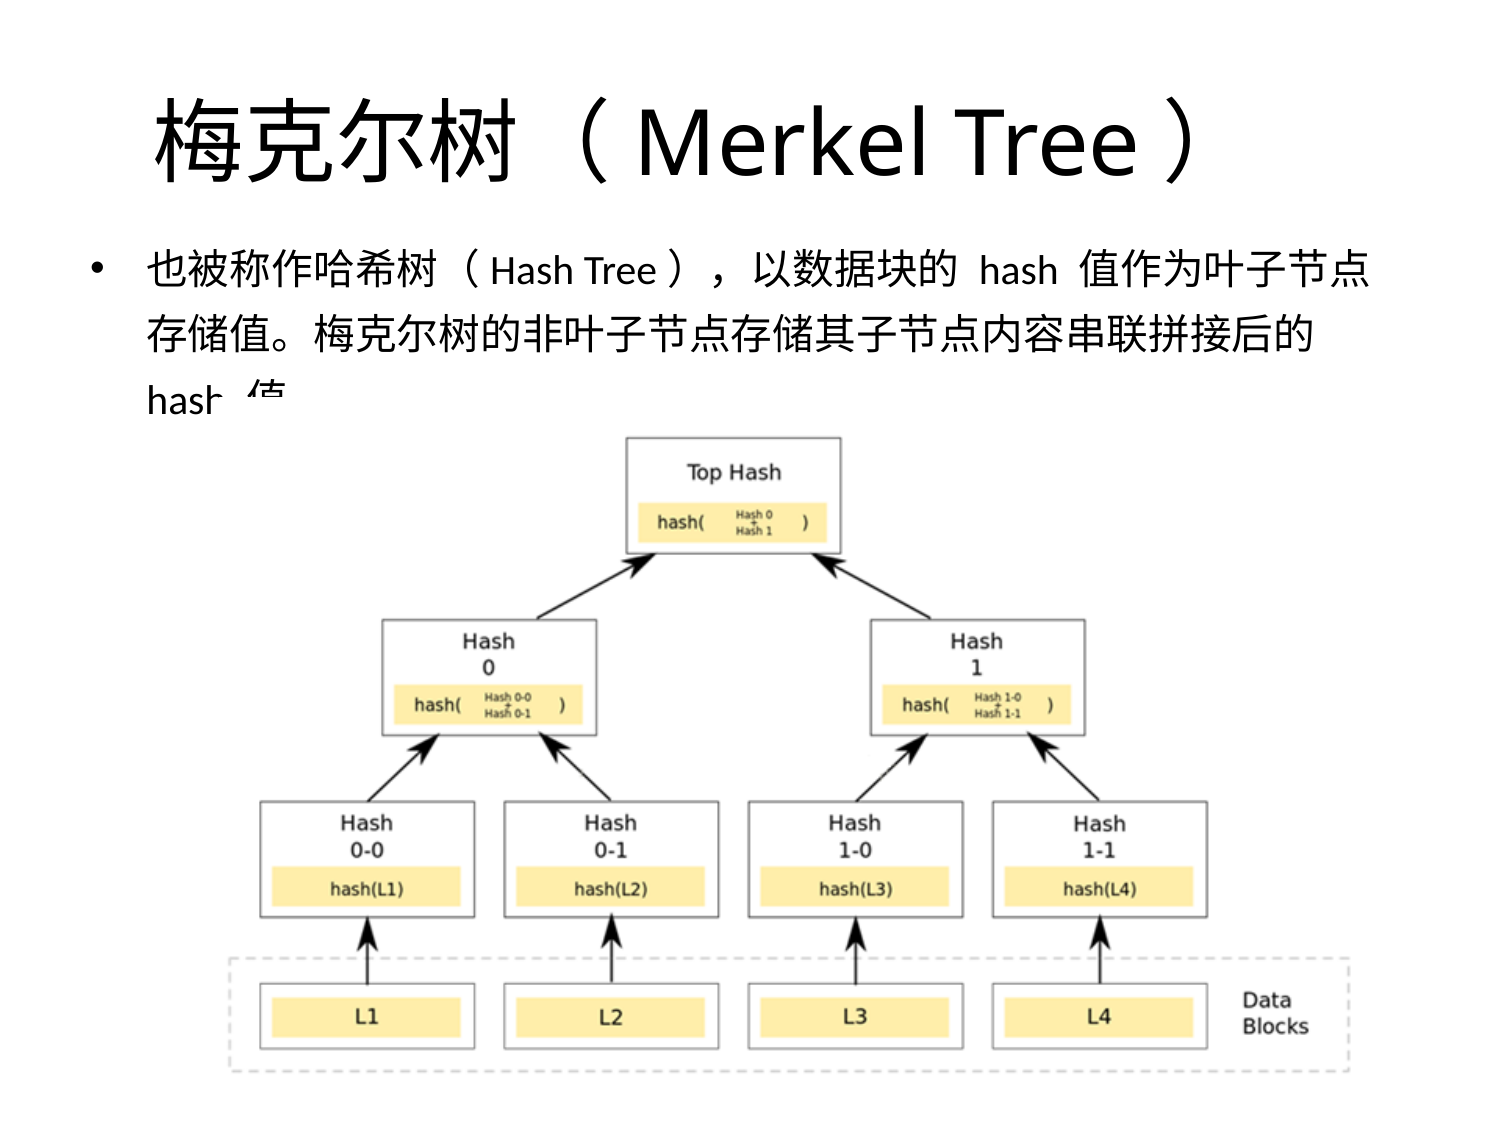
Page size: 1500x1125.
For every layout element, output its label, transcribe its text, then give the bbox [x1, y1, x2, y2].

title 梅克尔树（Merkel Tree） [75, 45, 1425, 219]
picture [219, 396, 1377, 1121]
list 也被称作哈希树（Hash Tree），以数据块的 hash 值作为叶子节点存储值。梅克尔树的非叶子节点存储其子节点内容串联拼接后的 hash 值。 [75, 219, 1425, 1035]
